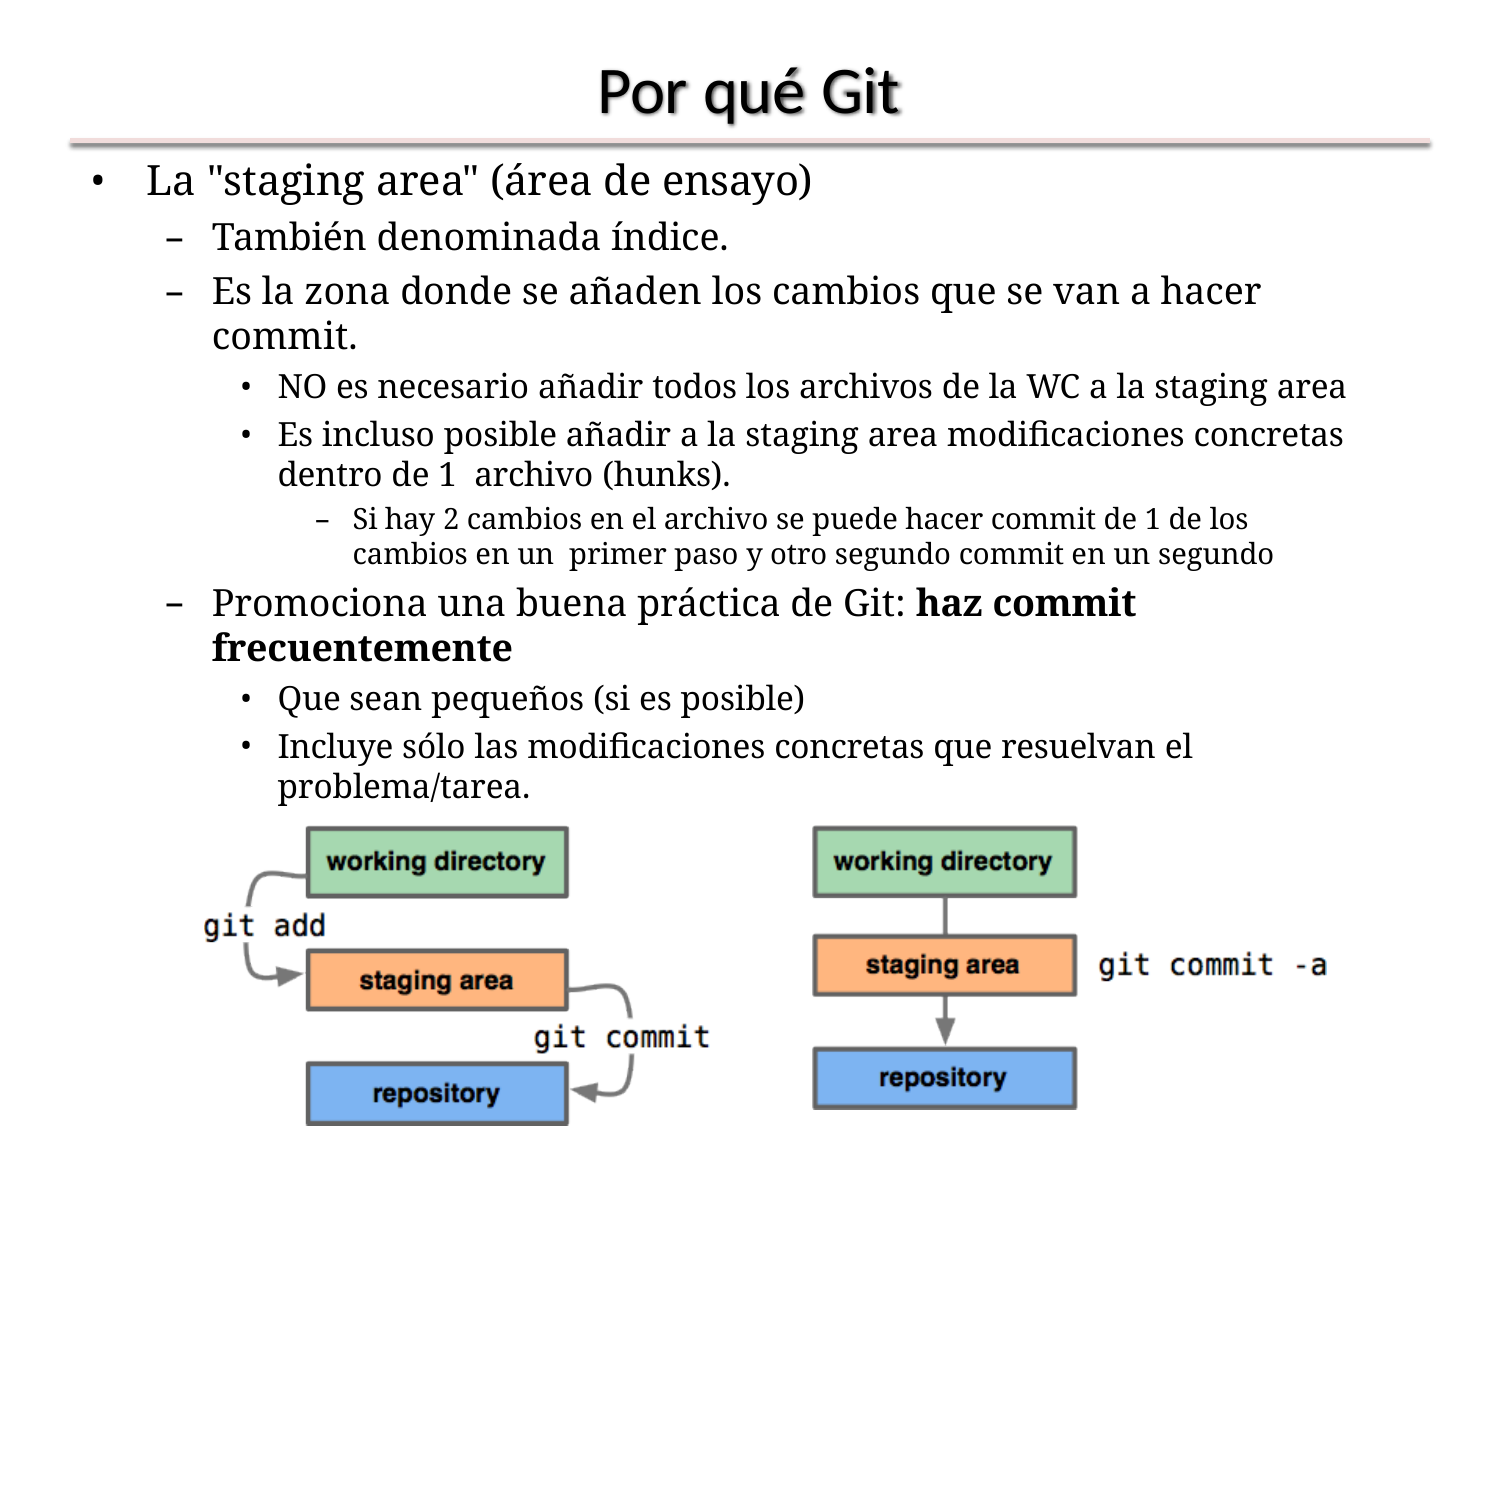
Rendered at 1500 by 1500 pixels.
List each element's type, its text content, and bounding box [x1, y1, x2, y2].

picture [204, 825, 710, 1126]
text_box La "staging area" (área de ensayo) También denominada índice. Es la zona donde se añaden los cambios que se van a hacer commit. NO es necesario añadir todos los archivos de la WC a la staging area Es incluso posible añadir a la staging area modificaciones concretas dentro de 1 archivo (hunks). – Si hay 2 cambios en el archivo se puede hacer commit de 1 de los cambios en un primer paso y otro segundo commit en un segundo Promociona una buena práctica de Git: haz commit frecuentemente Que sean pequeños (si es posible) Incluye sólo las modificaciones concretas que resuelvan el problema/tarea. [87, 187, 1400, 805]
picture [812, 825, 1327, 1111]
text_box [63, 24, 1437, 178]
